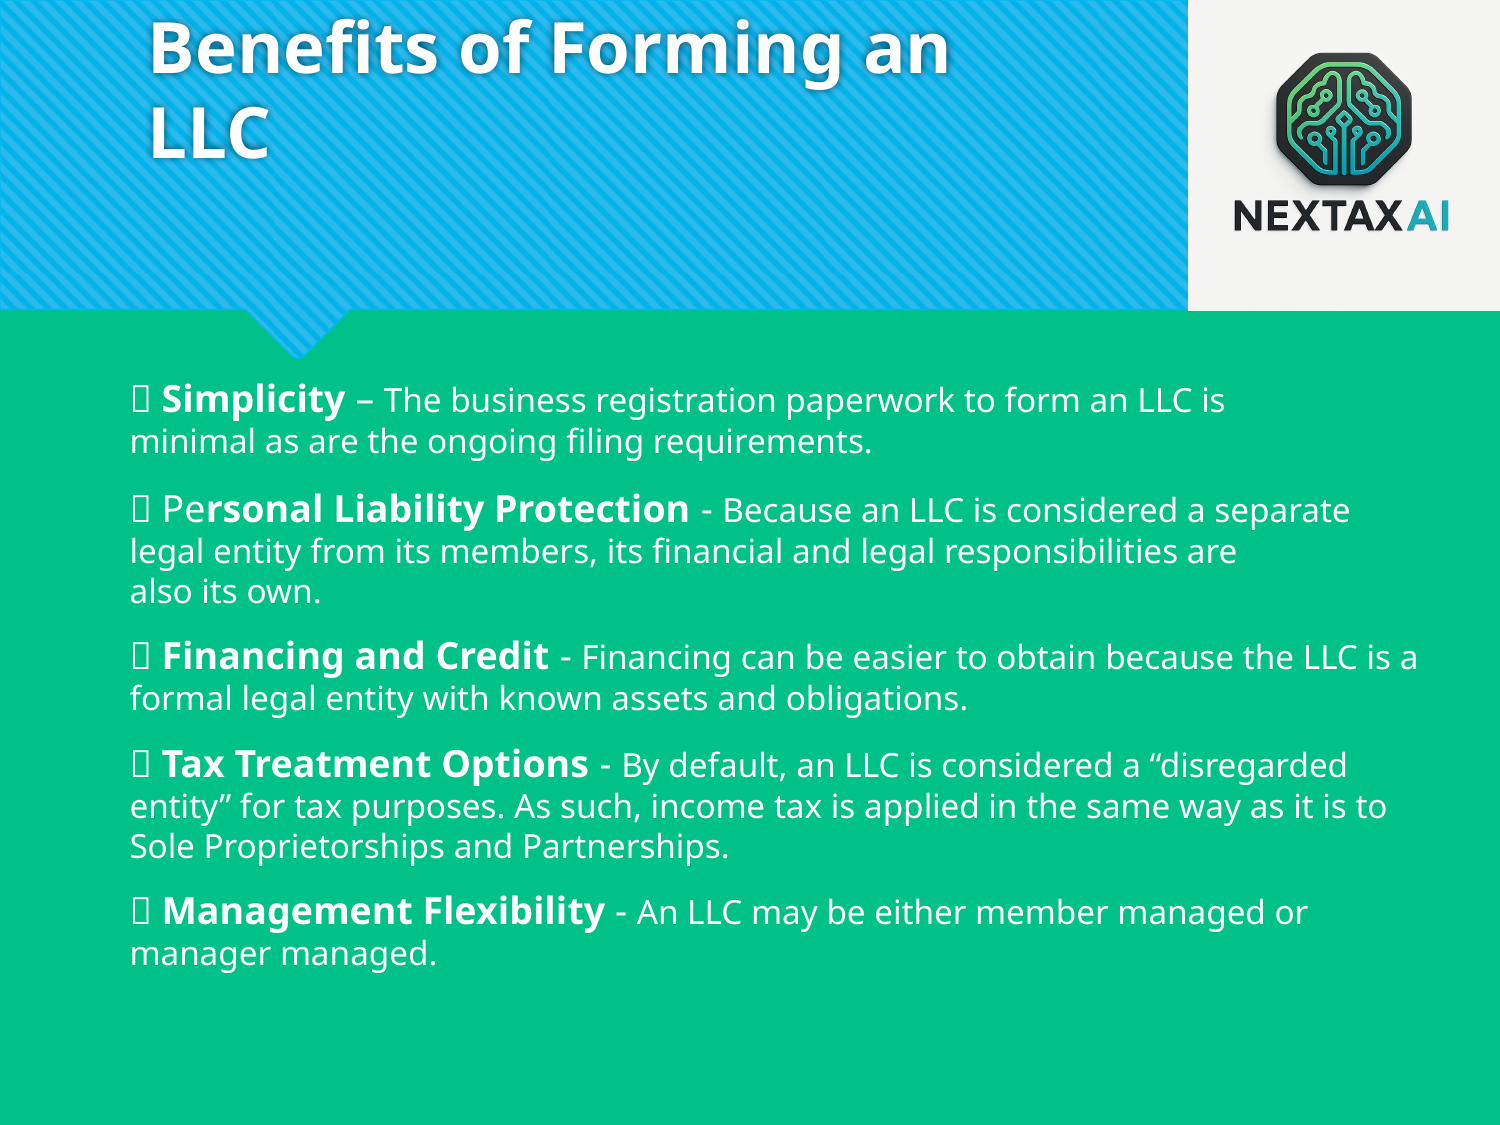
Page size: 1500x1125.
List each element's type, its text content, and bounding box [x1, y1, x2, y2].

title Benefits of Forming an LLC [132, 106, 1077, 266]
text_box  Simplicity – The business registration paperwork to form an LLC is minimal as are the ongoing filing requirements.  Personal Liability Protection - Because an LLC is considered a separate legal entity from its members, its financial and legal responsibilities are also its own.  Financing and Credit - Financing can be easier to obtain because the LLC is a formal legal entity with known assets and obligations.  Tax Treatment Options - By default, an LLC is considered a “disregarded entity” for tax purposes. As such, income tax is applied in the same way as it is to Sole Proprietorships and Partnerships.  Management Flexibility - An LLC may be either member managed or manager managed. [114, 367, 1464, 980]
picture [1188, 0, 1500, 312]
